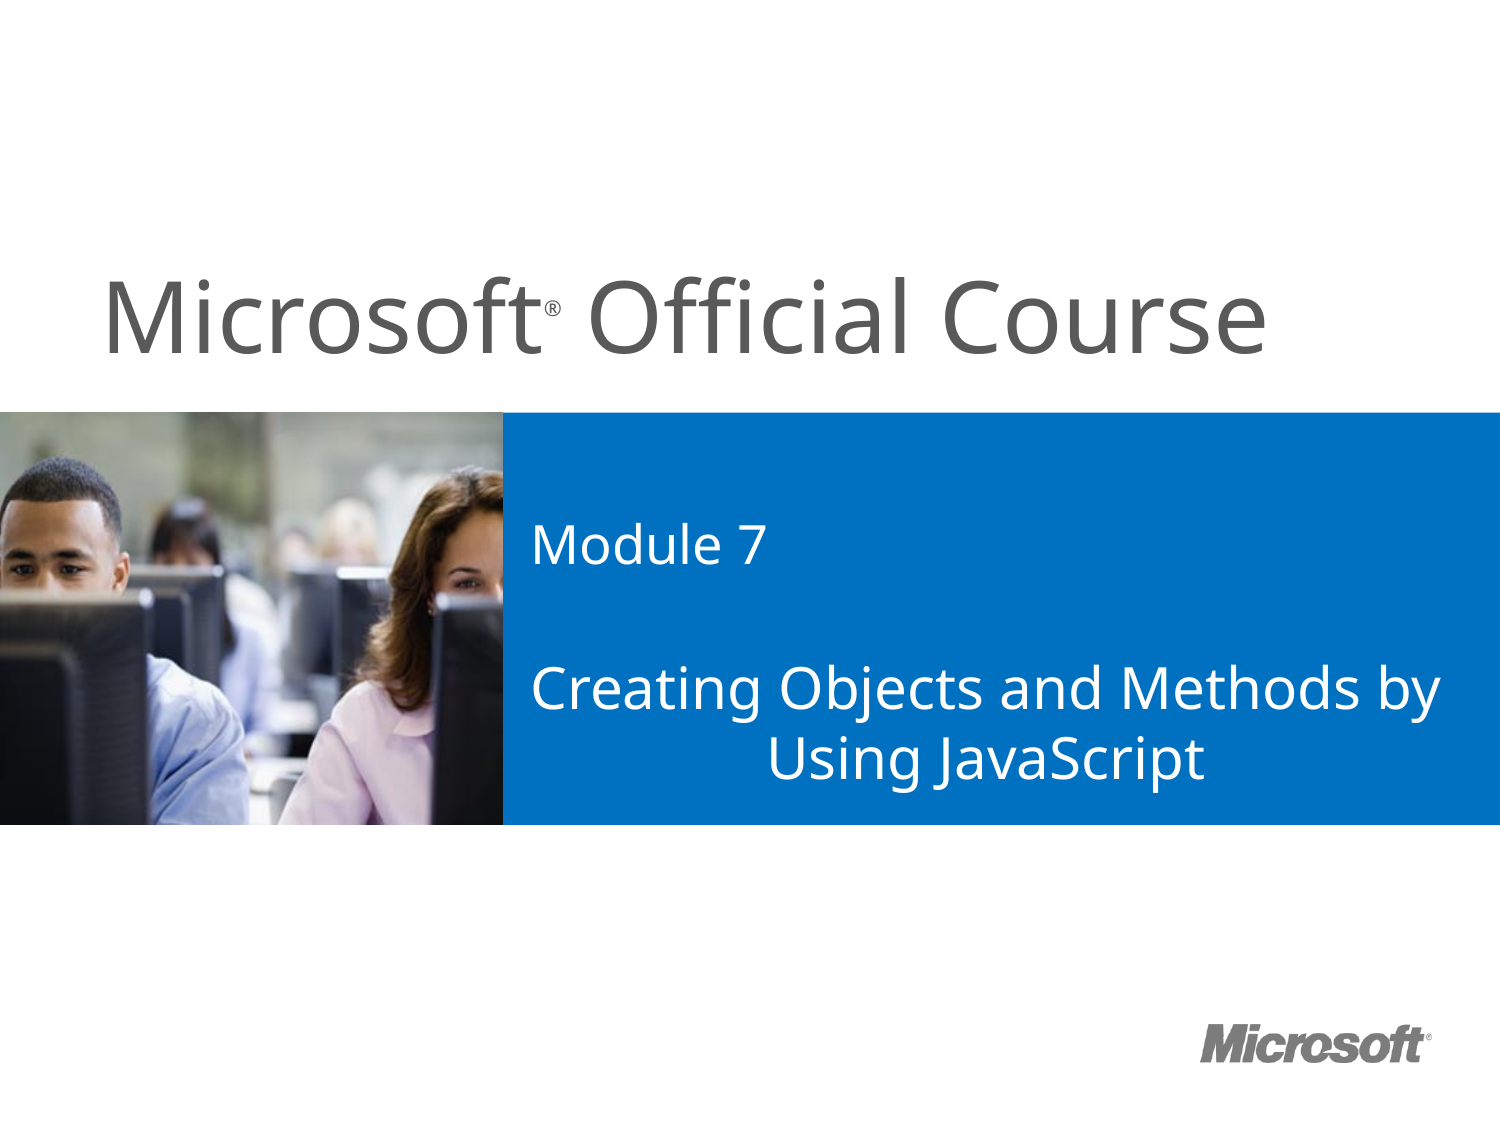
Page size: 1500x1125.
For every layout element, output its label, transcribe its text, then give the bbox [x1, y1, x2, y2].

picture [0, 412, 503, 825]
subtitle Creating Objects and Methods by Using JavaScript [511, 643, 1460, 826]
title Module 7 [529, 519, 1471, 576]
